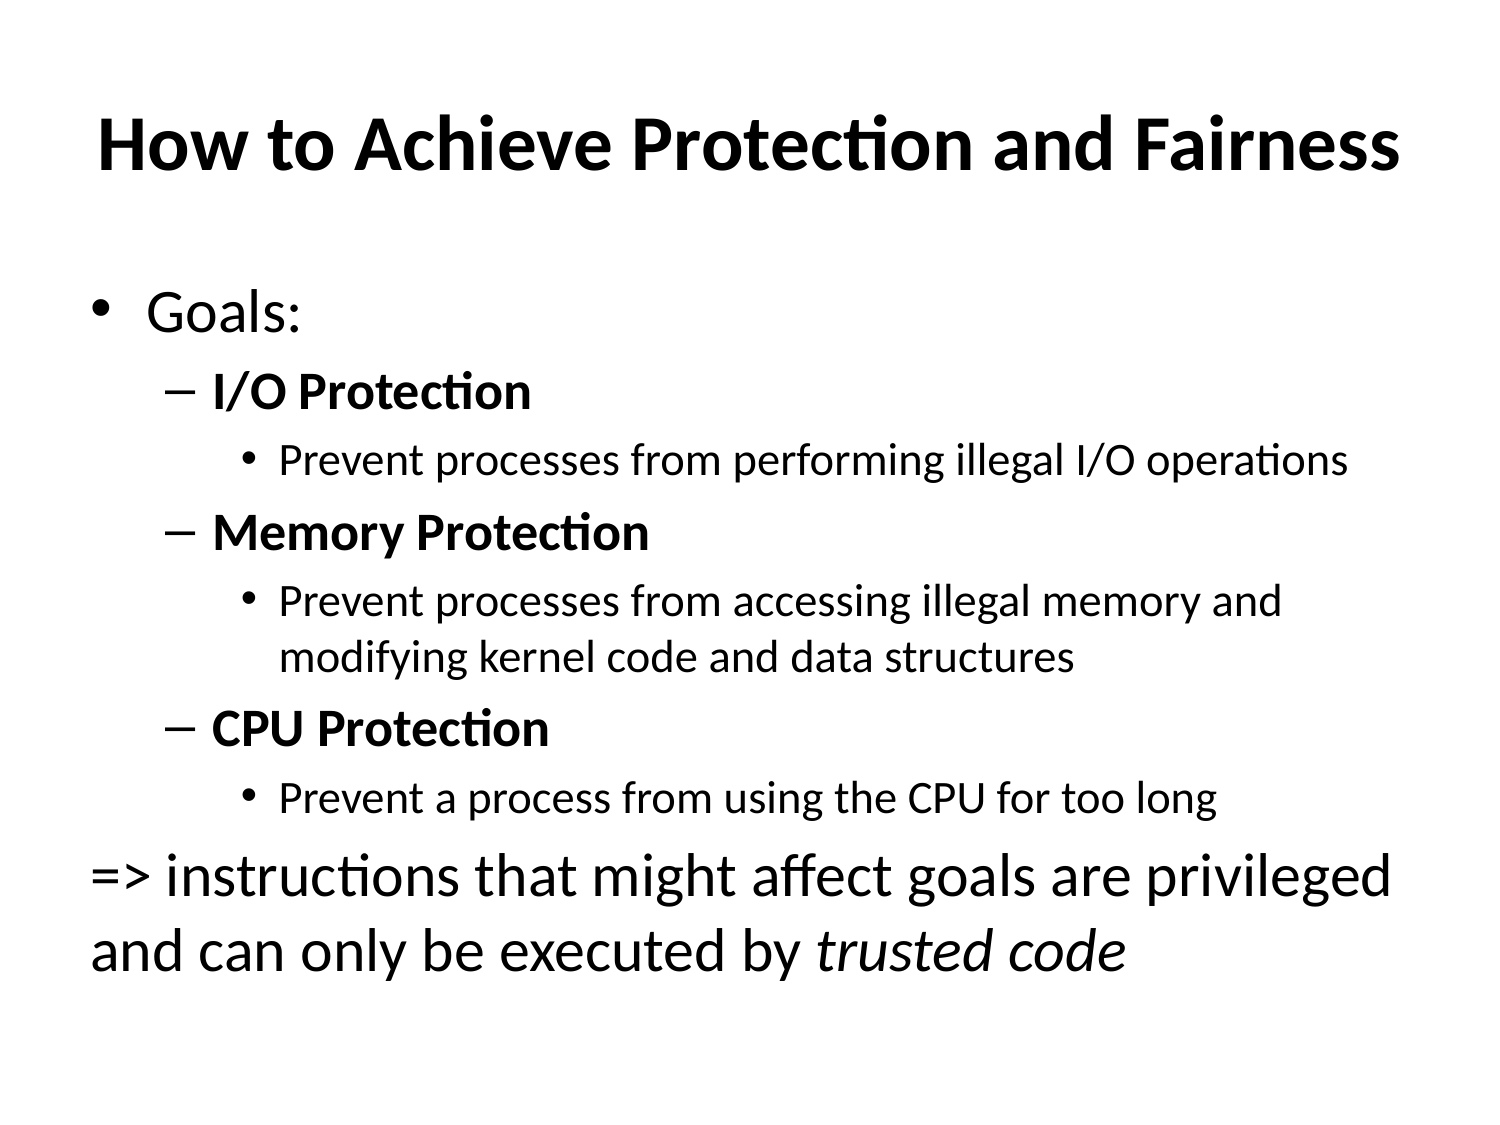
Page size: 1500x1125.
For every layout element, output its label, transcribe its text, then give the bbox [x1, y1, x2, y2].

list Goals: I/O Protection Prevent processes from performing illegal I/O operations Memory Protection Prevent processes from accessing illegal memory and modifying kernel code and data structures CPU Protection Prevent a process from using the CPU for too long => instructions that might affect goals are privileged and can only be executed by trusted code [75, 262, 1425, 1005]
title How to Achieve Protection and Fairness [75, 45, 1425, 233]
